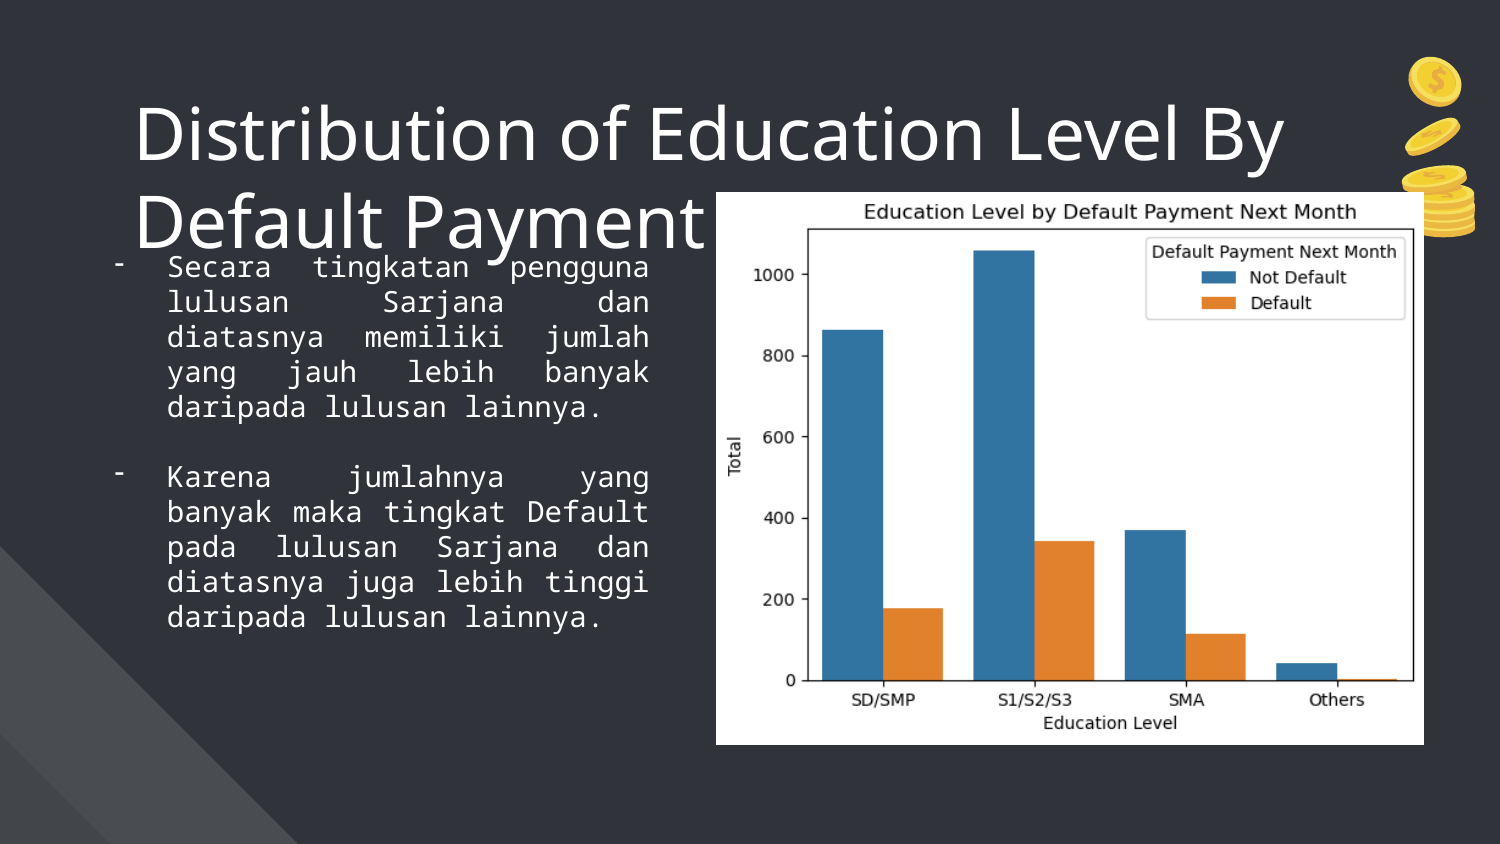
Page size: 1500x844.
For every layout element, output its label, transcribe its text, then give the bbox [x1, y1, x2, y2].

picture [716, 192, 1424, 745]
title Distribution of Education Level By Default Payment [118, 72, 1382, 167]
subtitle Secara tingkatan pengguna lulusan Sarjana dan diatasnya memiliki jumlah yang jauh lebih banyak daripada lulusan lainnya. Karena jumlahnya yang banyak maka tingkat Default pada lulusan Sarjana dan diatasnya juga lebih tinggi daripada lulusan lainnya. [76, 233, 665, 758]
